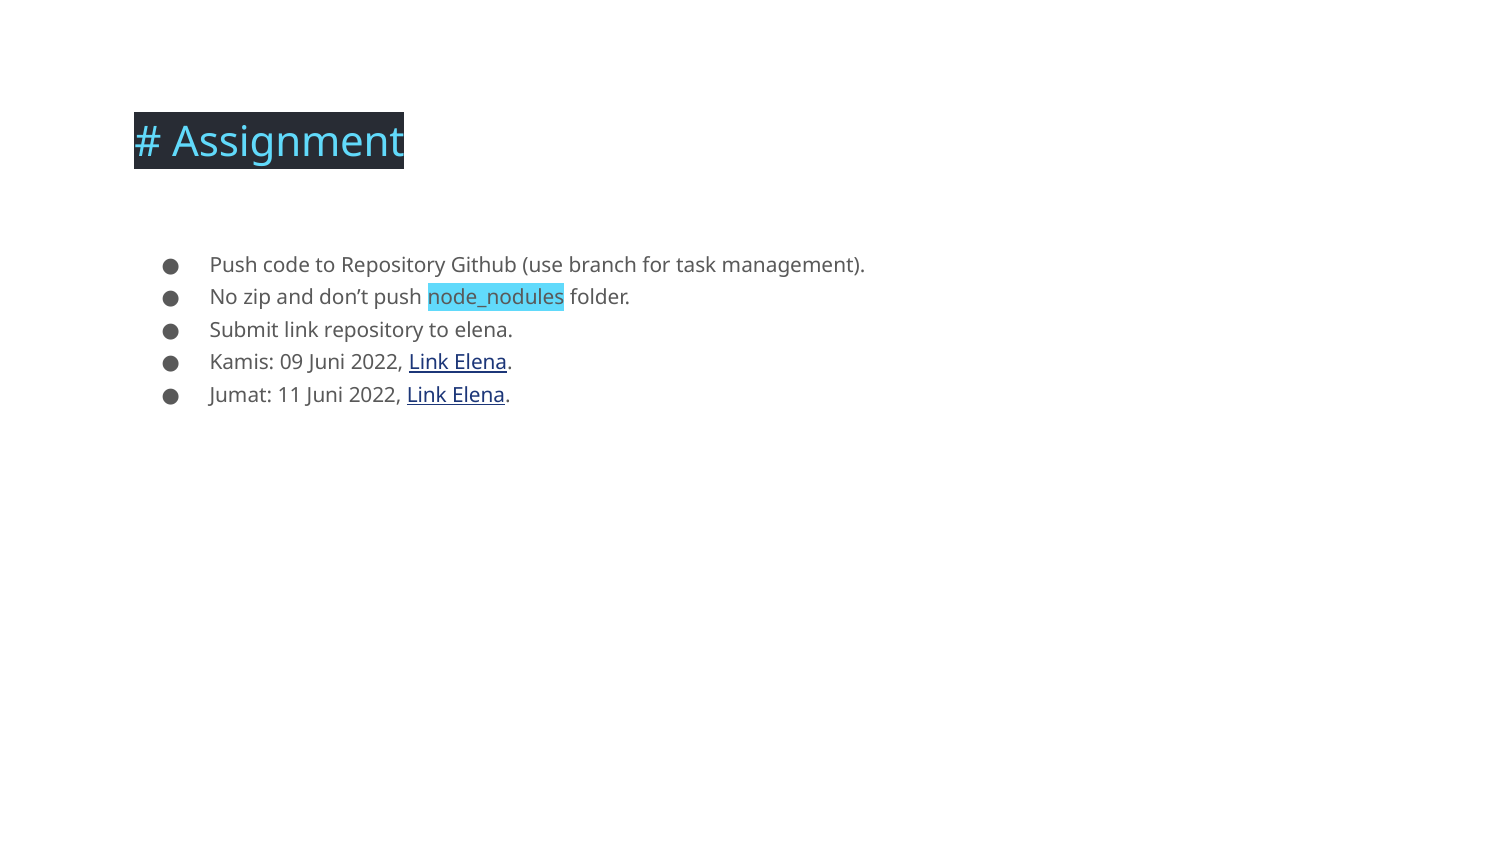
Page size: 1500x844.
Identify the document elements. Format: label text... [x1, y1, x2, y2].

title # Assignment [119, 97, 1381, 185]
list Push code to Repository Github (use branch for task management). No zip and don’t push node_nodules folder. Submit link repository to elena. Kamis: 09 Juni 2022, Link Elena. Jumat: 11 Juni 2022, Link Elena. [119, 230, 1381, 712]
